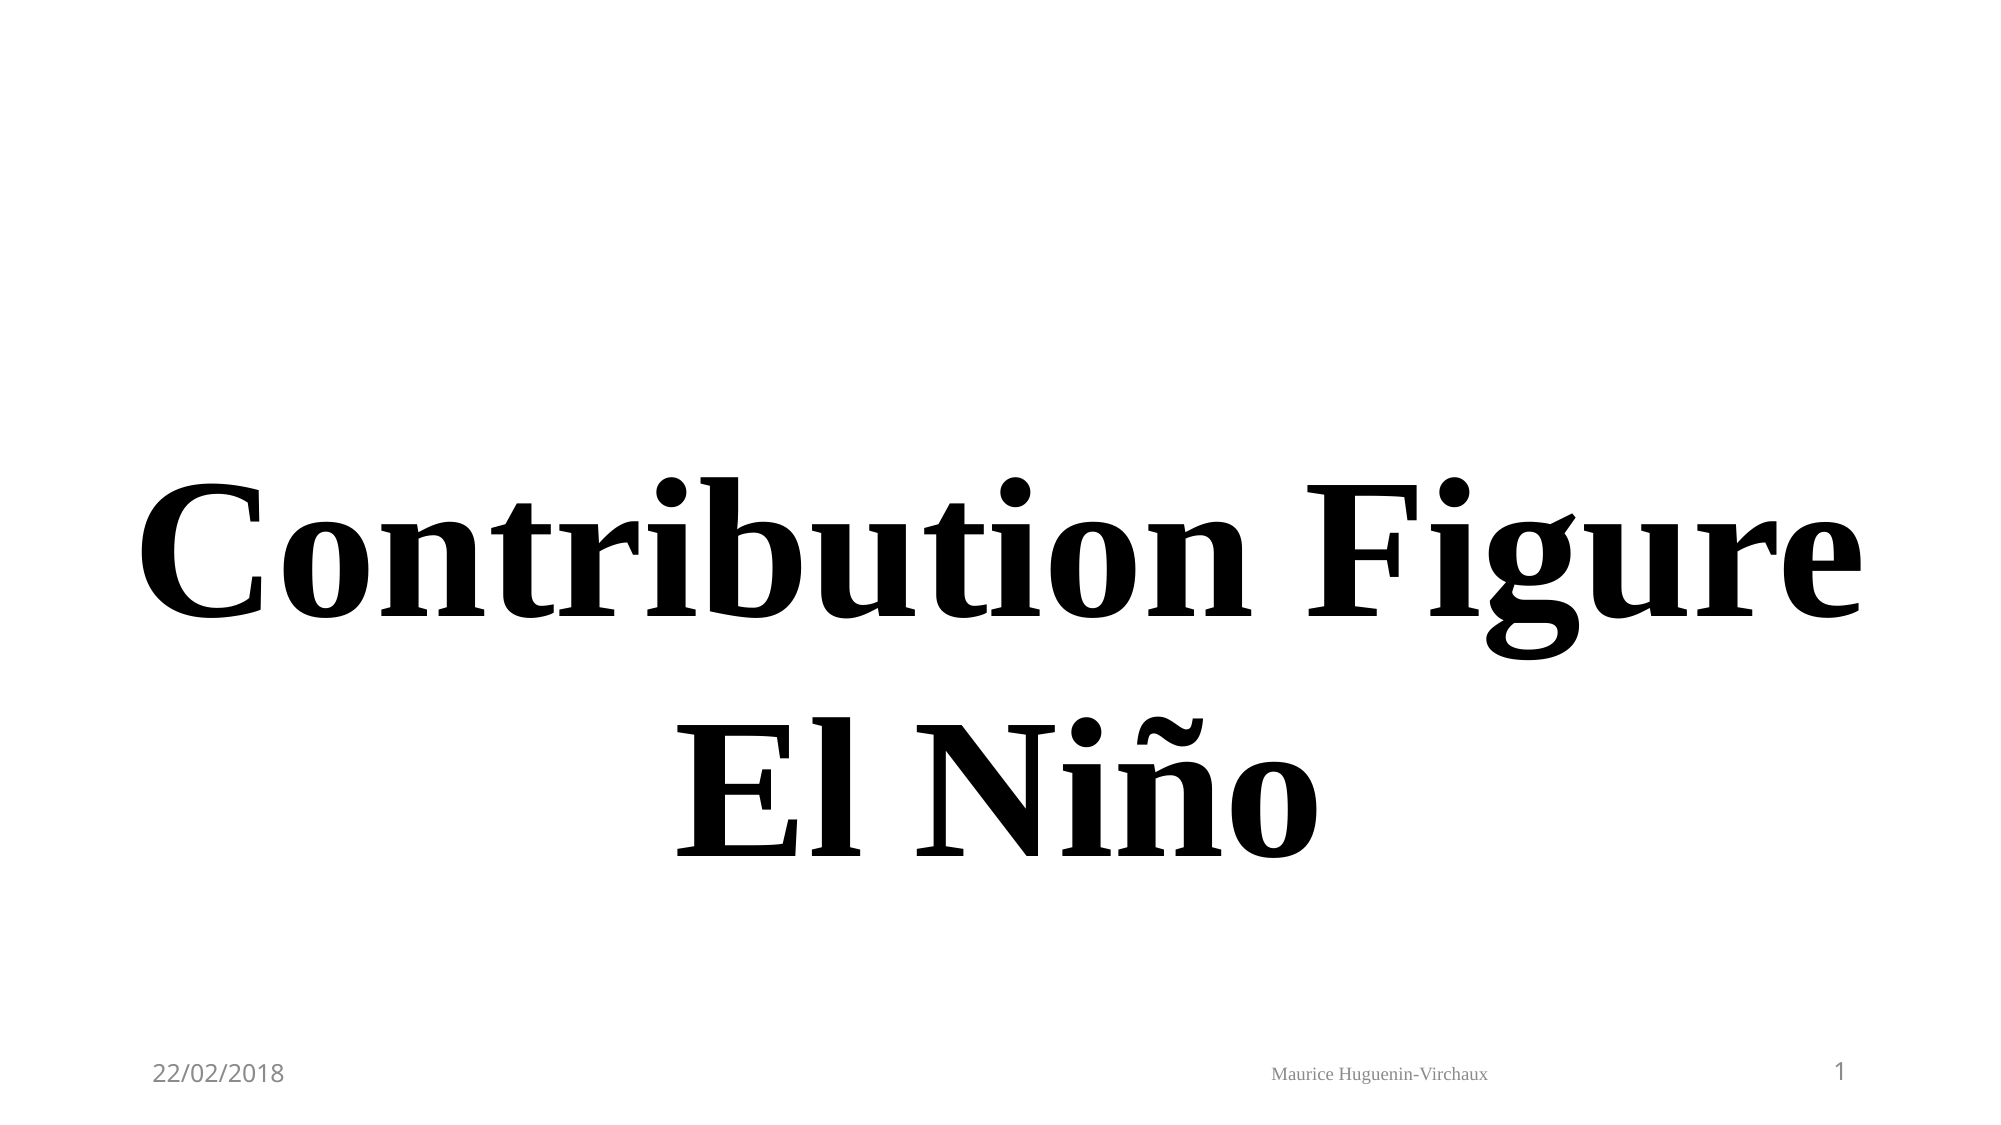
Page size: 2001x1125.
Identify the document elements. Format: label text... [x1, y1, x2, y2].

slide_number 1 [1760, 1042, 1863, 1103]
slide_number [137, 1042, 588, 1103]
footer Maurice Huguenin-Virchaux [1000, 1034, 1760, 1111]
text_box Contribution Figure El Niño [43, 408, 1957, 651]
